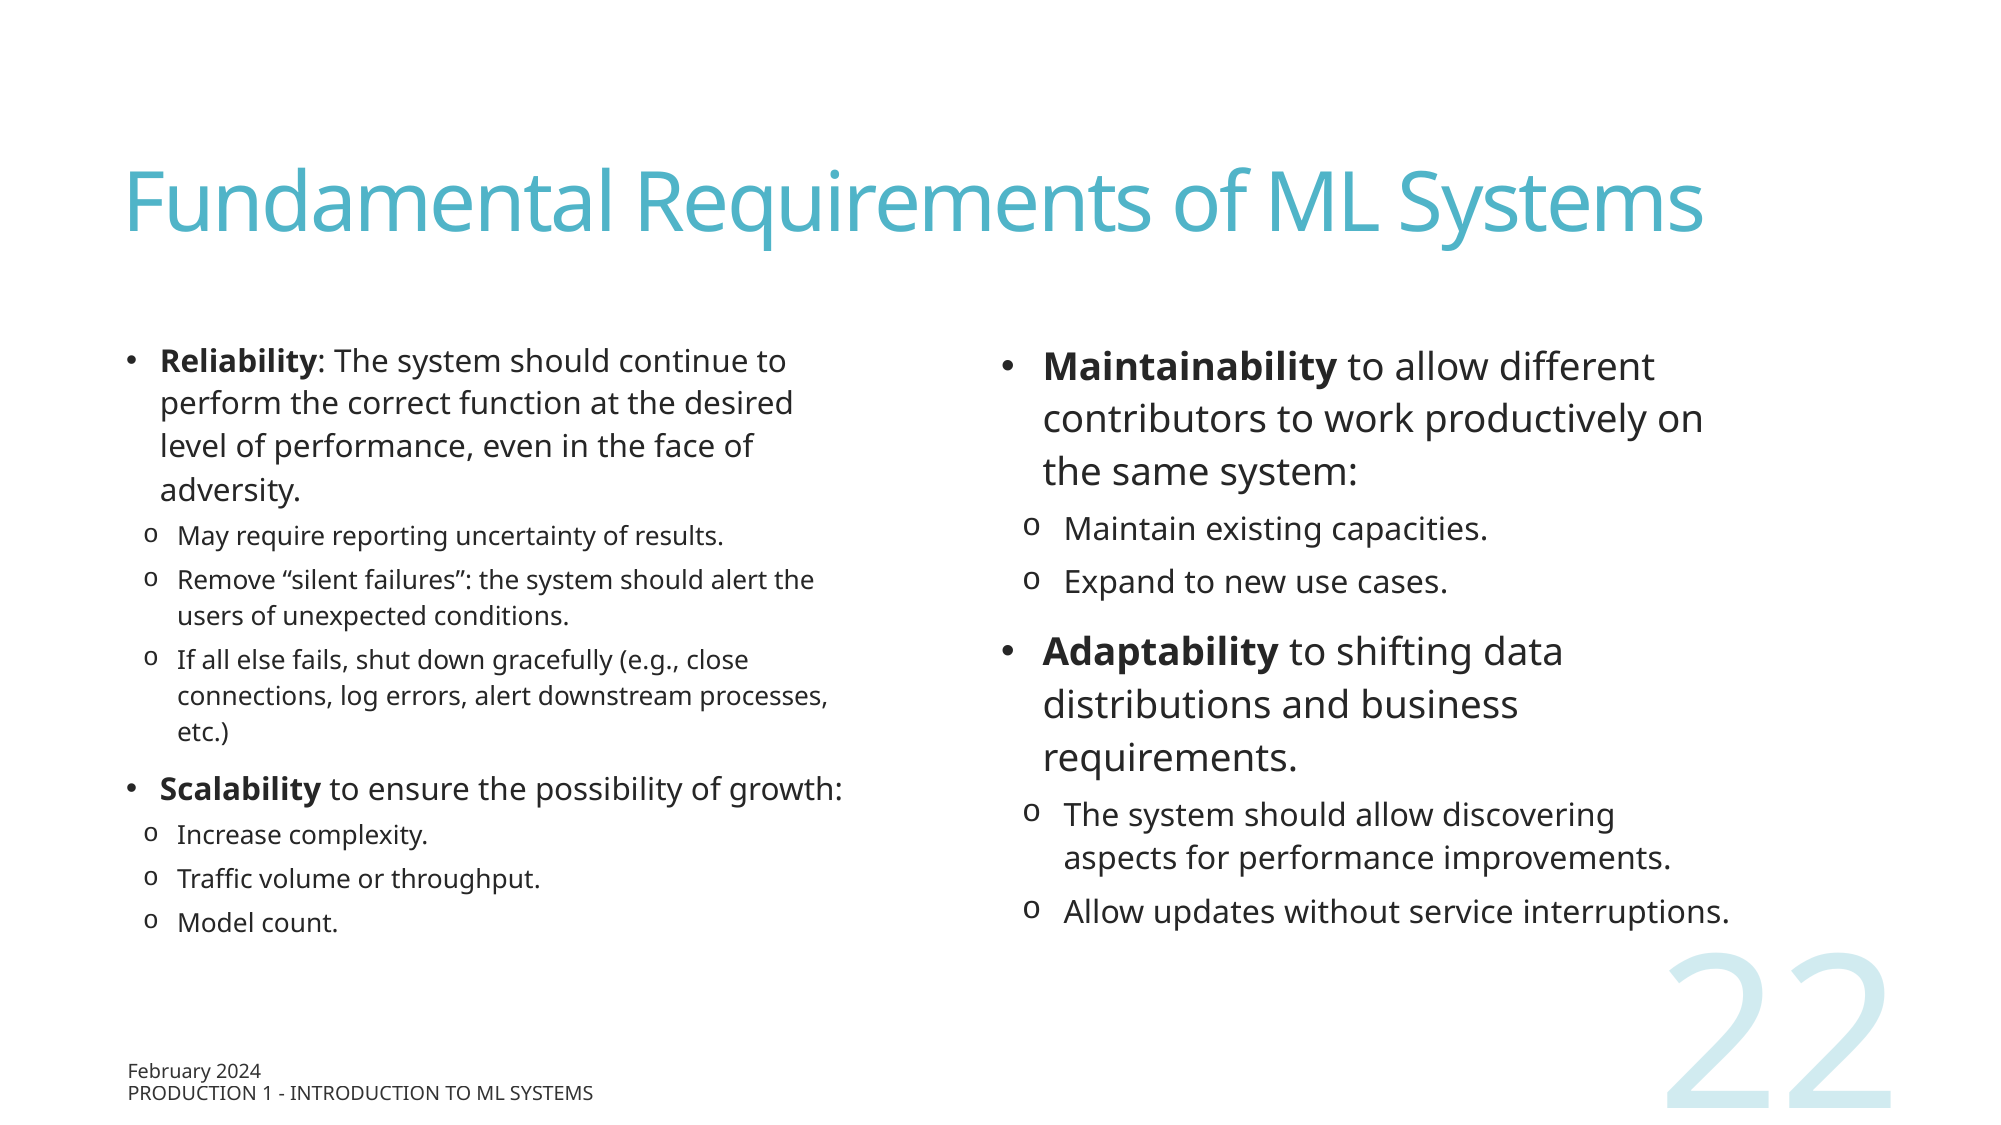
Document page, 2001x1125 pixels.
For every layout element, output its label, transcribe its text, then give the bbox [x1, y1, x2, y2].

title Fundamental Requirements of ML Systems [107, 81, 1875, 330]
footer Production 1 - Introduction to ML Systems [112, 1075, 938, 1113]
list Reliability: The system should continue to perform the correct function at the desired level of performance, even in the face of adversity. May require reporting uncertainty of results. Remove “silent failures”: the system should alert the users of unexpected conditions. If all else fails, shut down gracefully (e.g., close connections, log errors, alert downstream processes, etc.) Scalability to ensure the possibility of growth: Increase complexity. Traffic volume or throughput. Model count. [111, 327, 876, 946]
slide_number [112, 1051, 788, 1075]
slide_number 22 [1437, 963, 1918, 1125]
list Maintainability to allow different contributors to work productively on the same system: Maintain existing capacities. Expand to new use cases. Adaptability to shifting data distributions and business requirements. The system should allow discovering aspects for performance improvements. Allow updates without service interruptions. [986, 327, 1752, 946]
